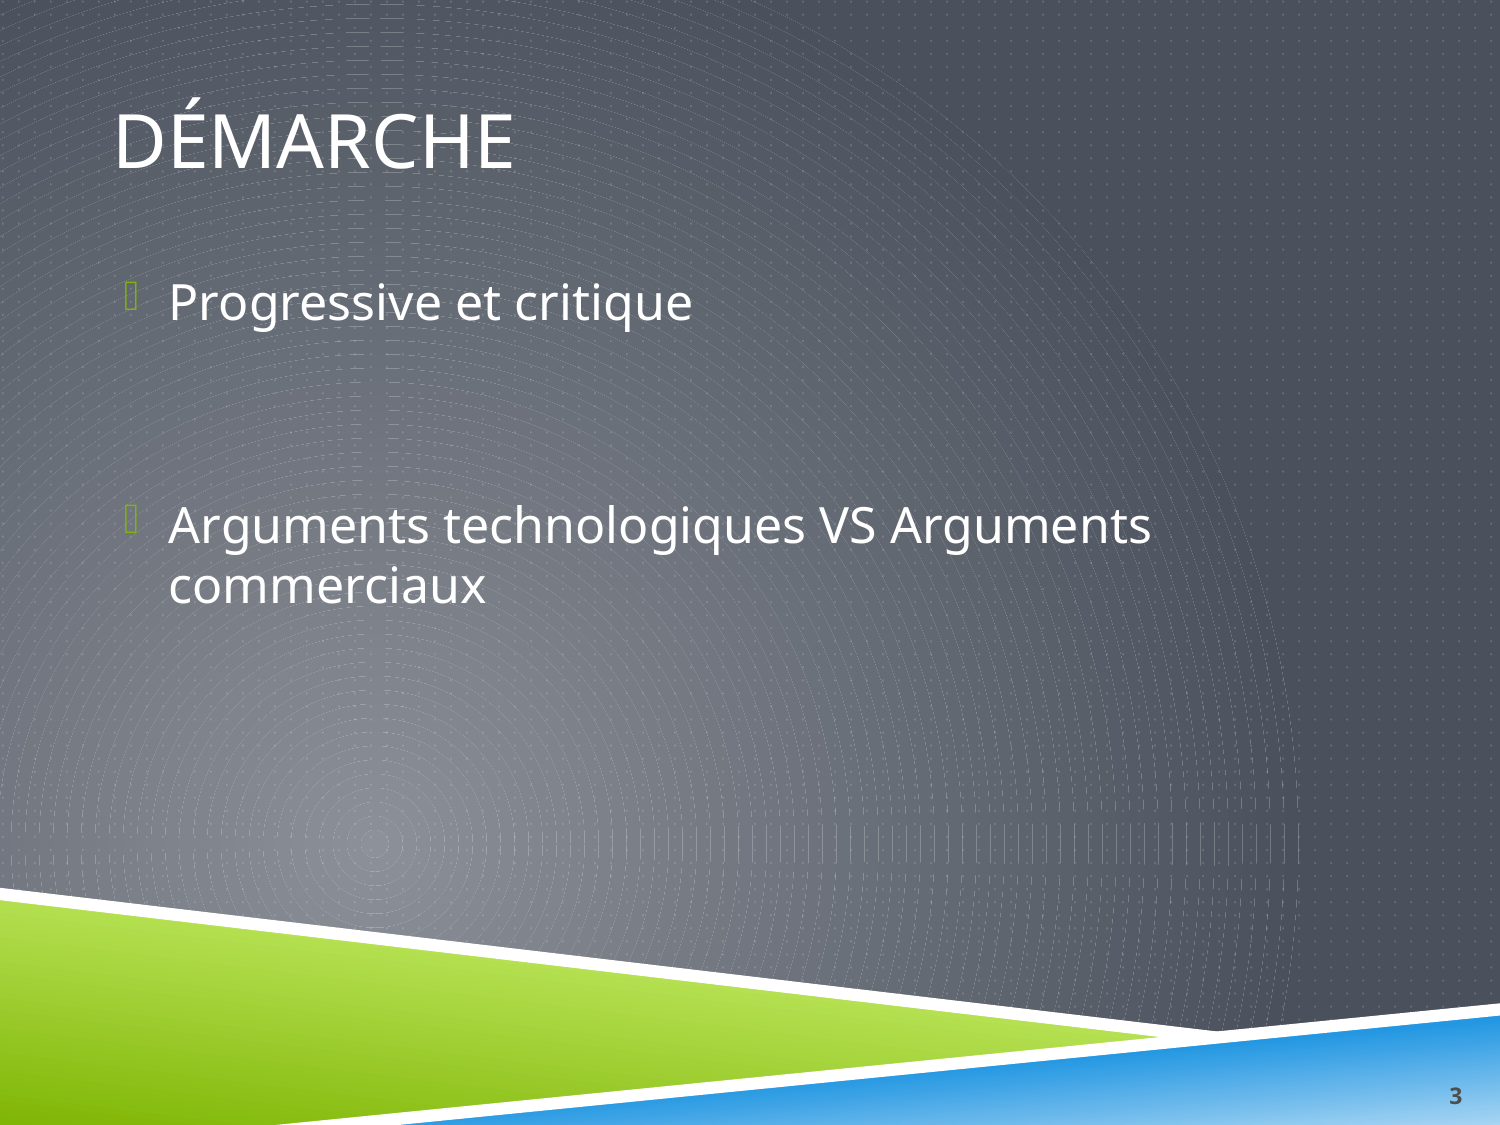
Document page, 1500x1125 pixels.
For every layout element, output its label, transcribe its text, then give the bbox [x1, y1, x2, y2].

title Démarche [112, 45, 1388, 233]
list Progressive et critique Arguments technologiques VS Arguments commerciaux [112, 262, 1388, 875]
slide_number 3 [1387, 1052, 1463, 1113]
